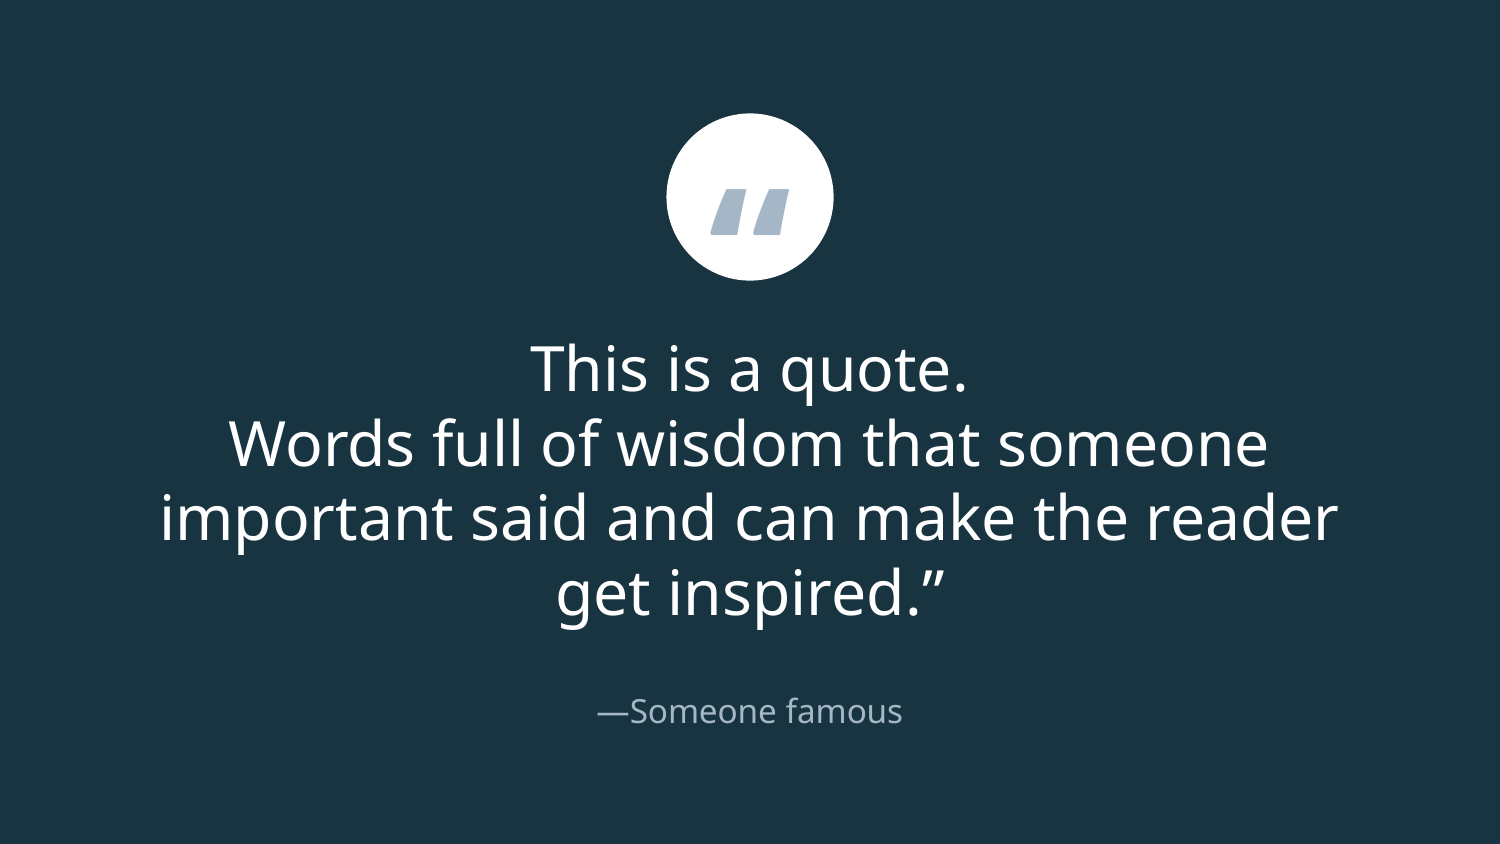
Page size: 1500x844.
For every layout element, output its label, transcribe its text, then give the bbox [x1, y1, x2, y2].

subtitle —Someone famous [135, 669, 1365, 760]
subtitle “ [135, 209, 1365, 287]
title This is a quote. Words full of wisdom that someone important said and can make the reader get inspired.” [130, 304, 1370, 653]
